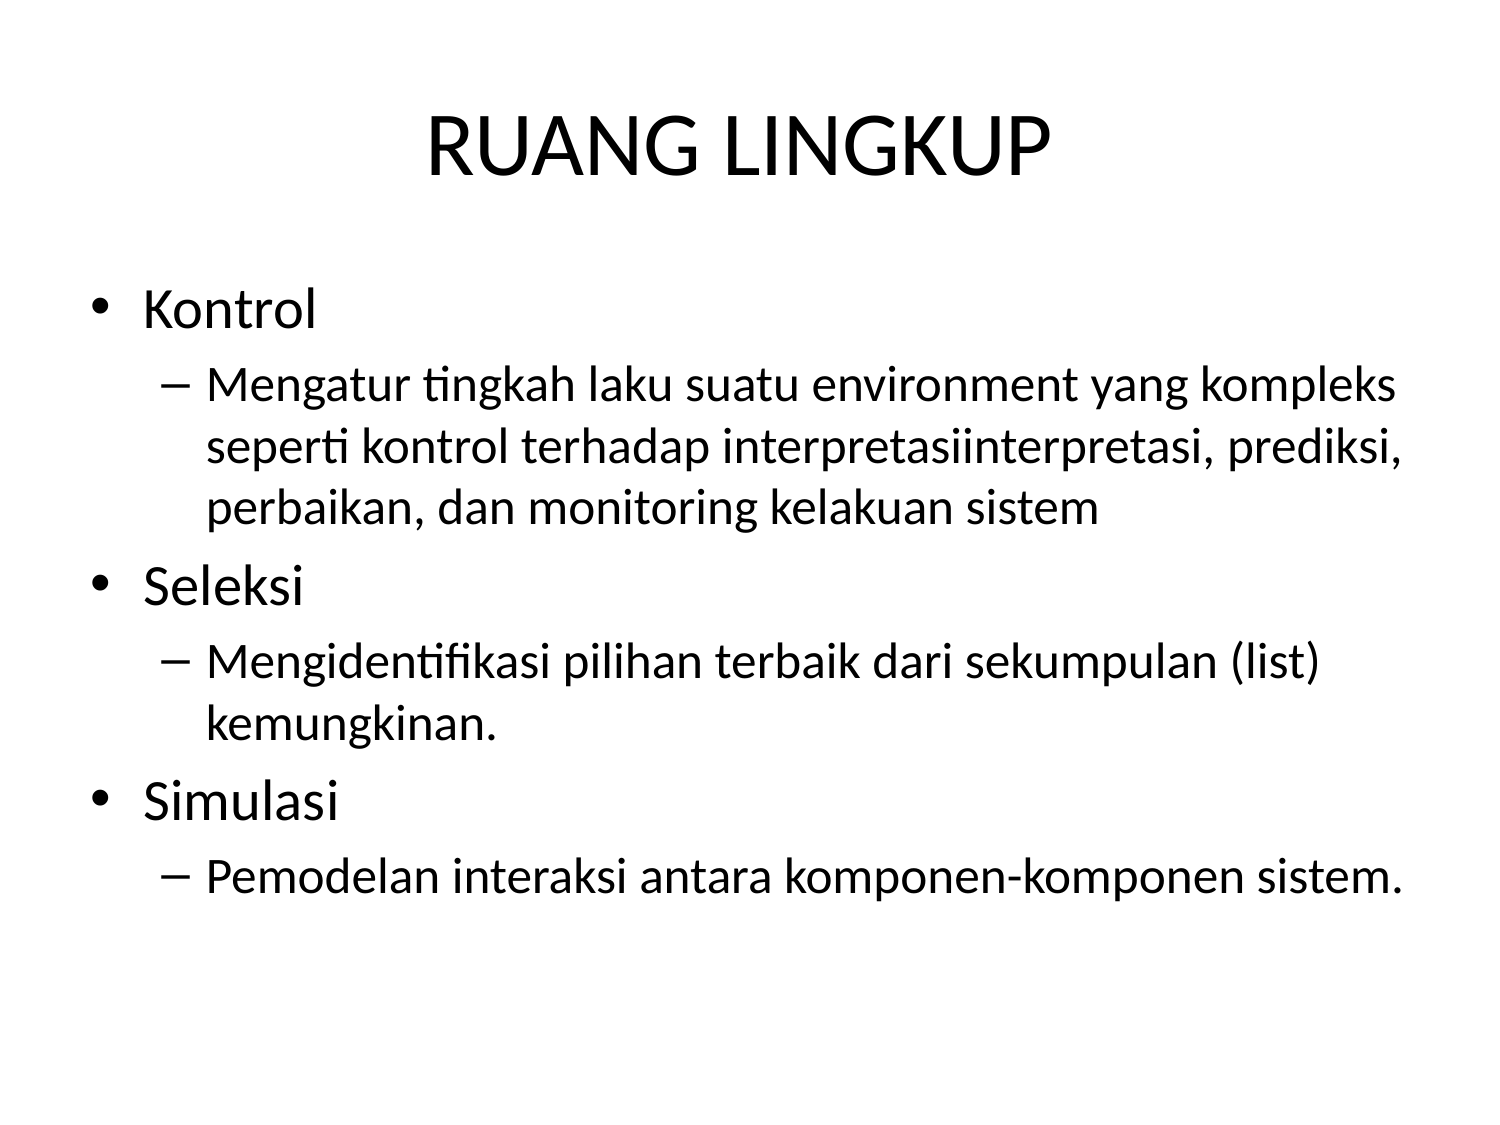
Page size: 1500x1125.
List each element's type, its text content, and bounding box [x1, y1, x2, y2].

title RUANG LINGKUP [75, 45, 1425, 233]
list Kontrol Mengatur tingkah laku suatu environment yang kompleks seperti kontrol terhadap interpretasiinterpretasi, prediksi, perbaikan, dan monitoring kelakuan sistem Seleksi Mengidentifikasi pilihan terbaik dari sekumpulan (list) kemungkinan. Simulasi Pemodelan interaksi antara komponen-komponen sistem. [75, 262, 1425, 1005]
